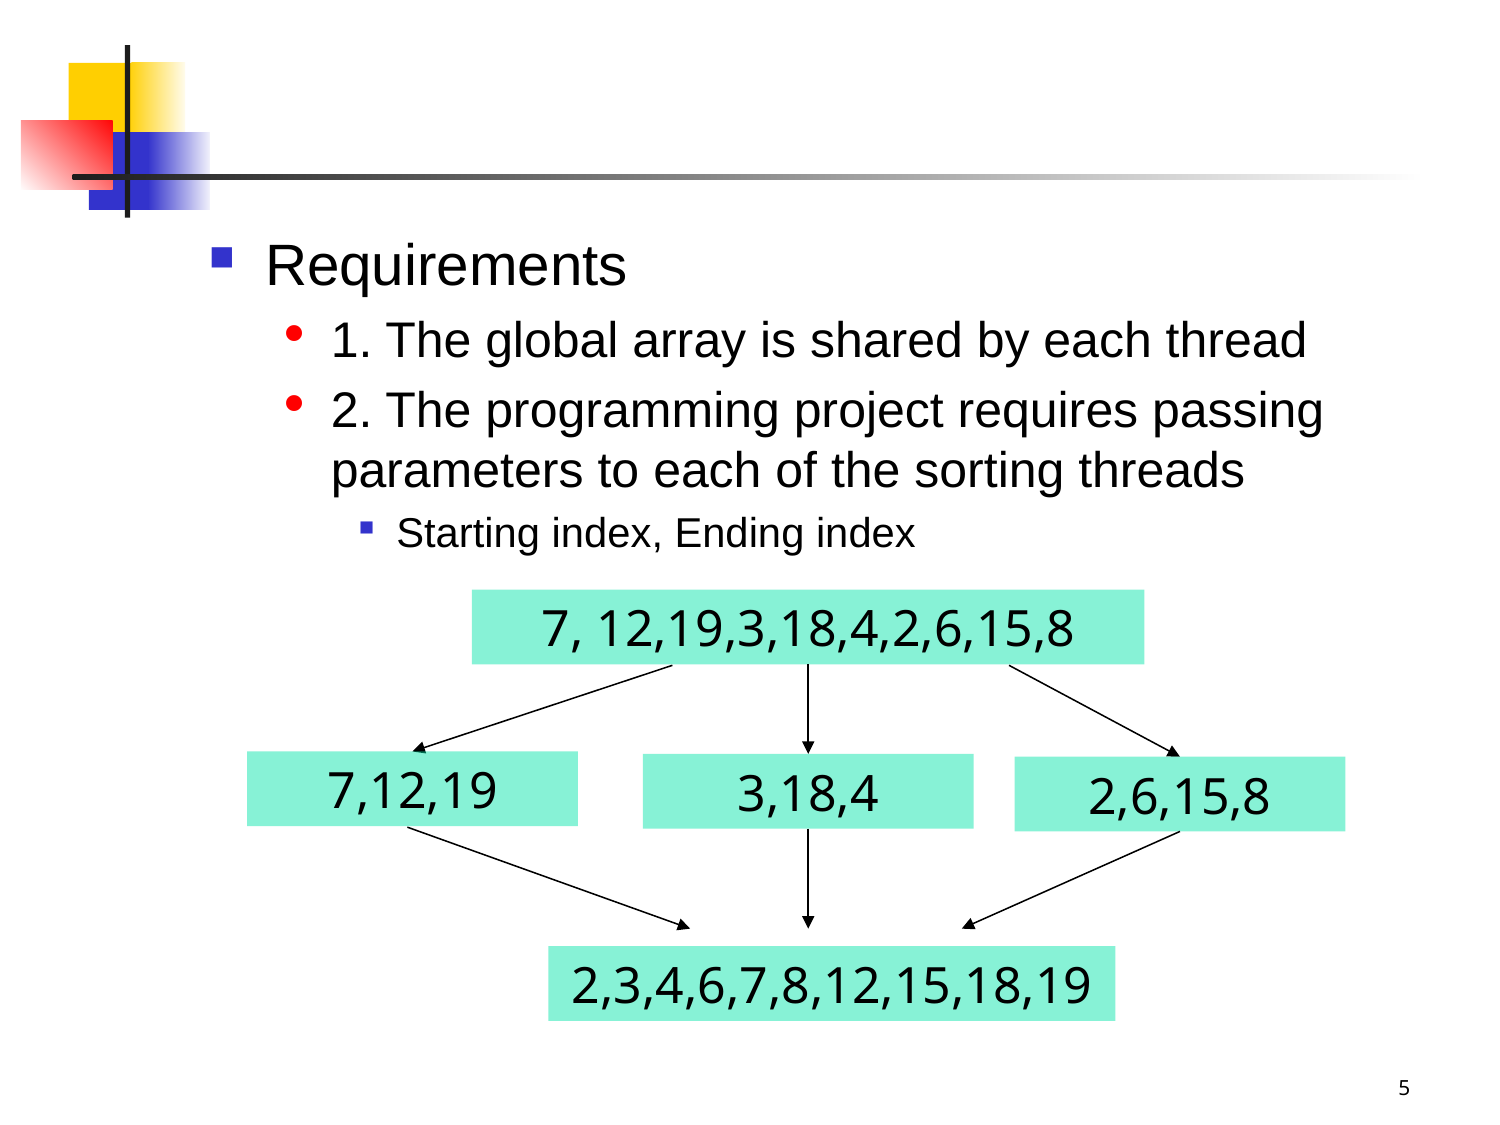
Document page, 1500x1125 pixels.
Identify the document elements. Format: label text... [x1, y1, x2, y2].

list Requirements 1. The global array is shared by each thread 2. The programming project requires passing parameters to each of the sorting threads Starting index, Ending index [193, 220, 1469, 1035]
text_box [407, 826, 691, 929]
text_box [1008, 665, 1181, 757]
text_box 2,3,4,6,7,8,12,15,18,19 [548, 946, 1116, 1021]
text_box 7, 12,19,3,18,4,2,6,15,8 [471, 589, 1145, 665]
text_box 7,12,19 [247, 751, 578, 827]
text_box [961, 832, 1181, 929]
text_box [412, 665, 673, 752]
text_box 3,18,4 [642, 753, 974, 829]
text_box 2,6,15,8 [1014, 756, 1346, 832]
slide_number 5 [1112, 1058, 1426, 1111]
